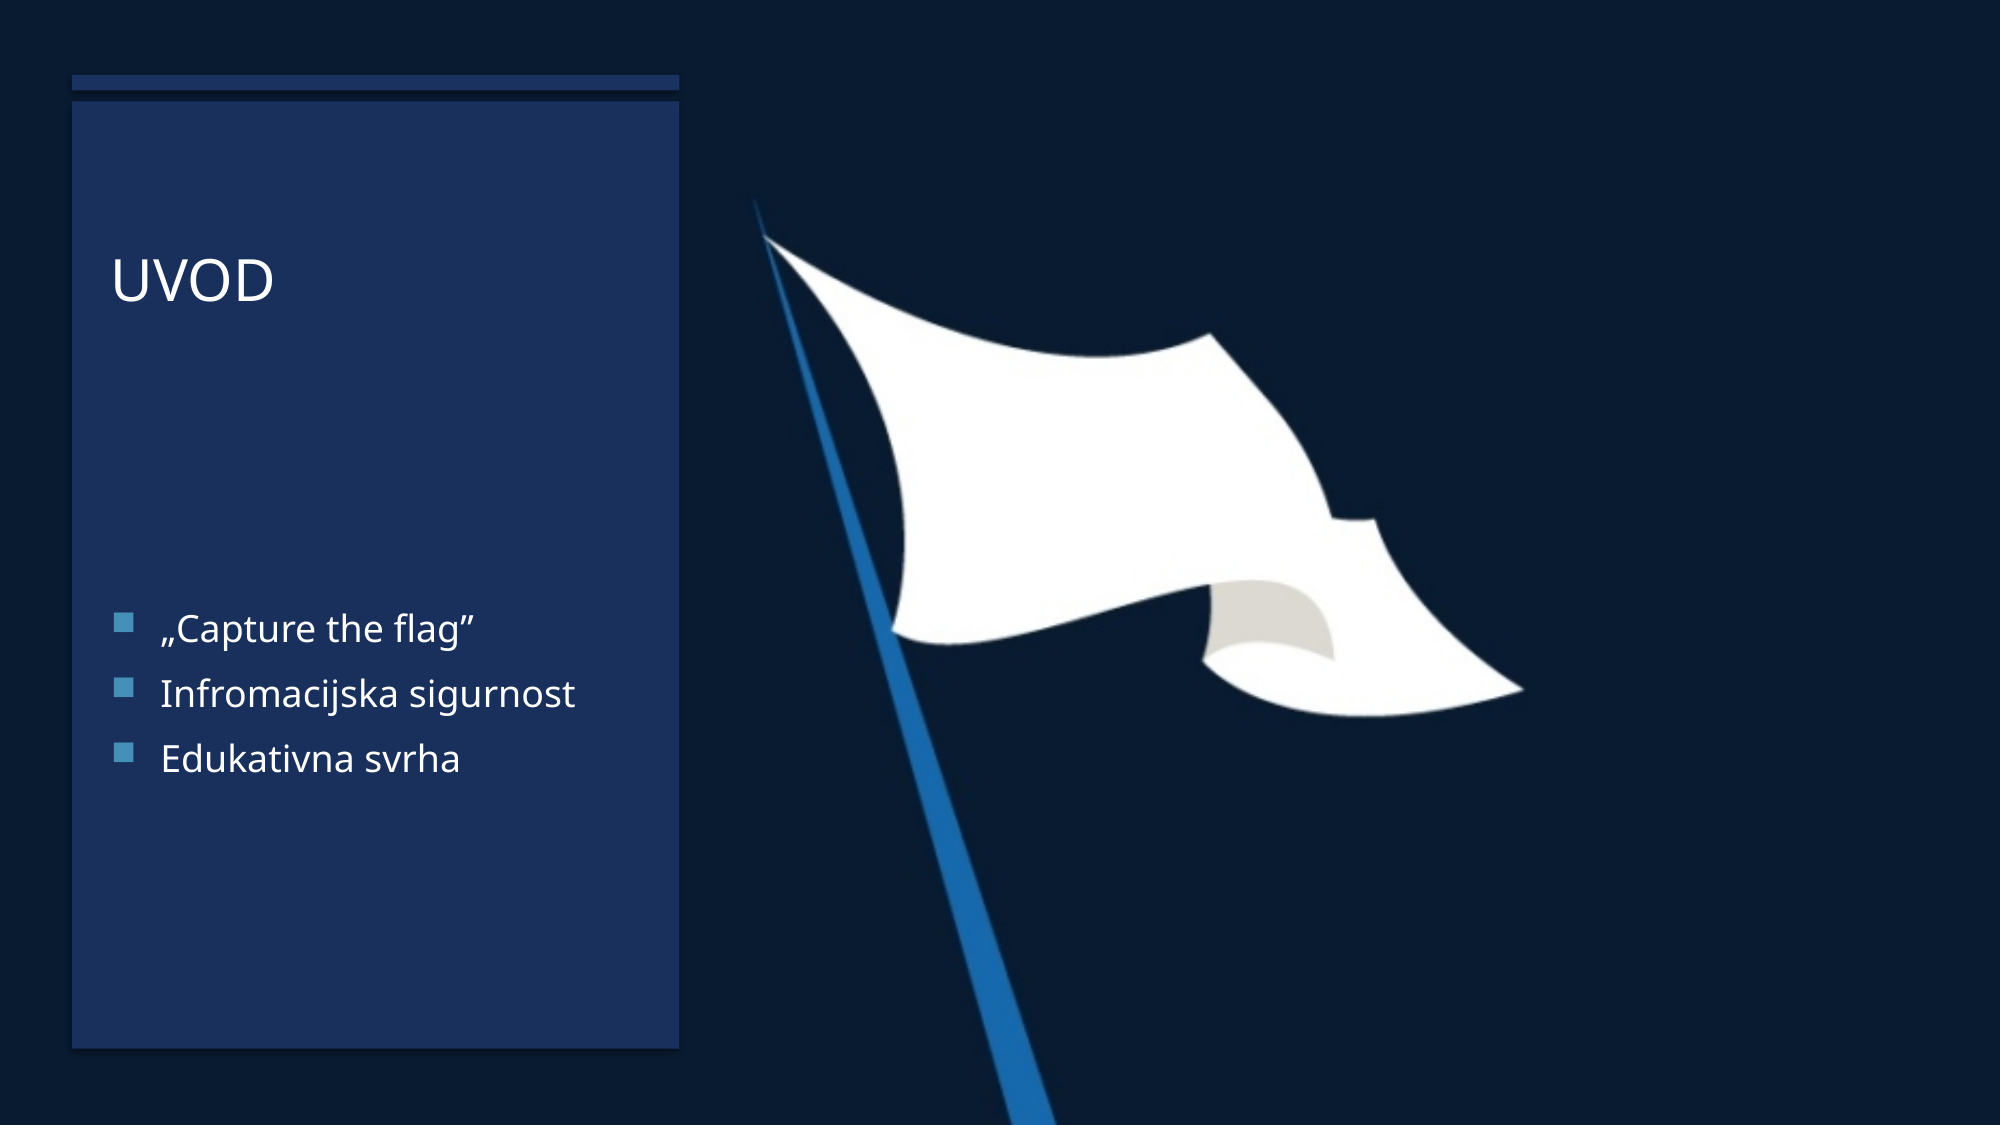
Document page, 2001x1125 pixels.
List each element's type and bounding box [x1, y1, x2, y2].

text_box [71, 74, 680, 1049]
picture [0, 0, 2000, 1125]
